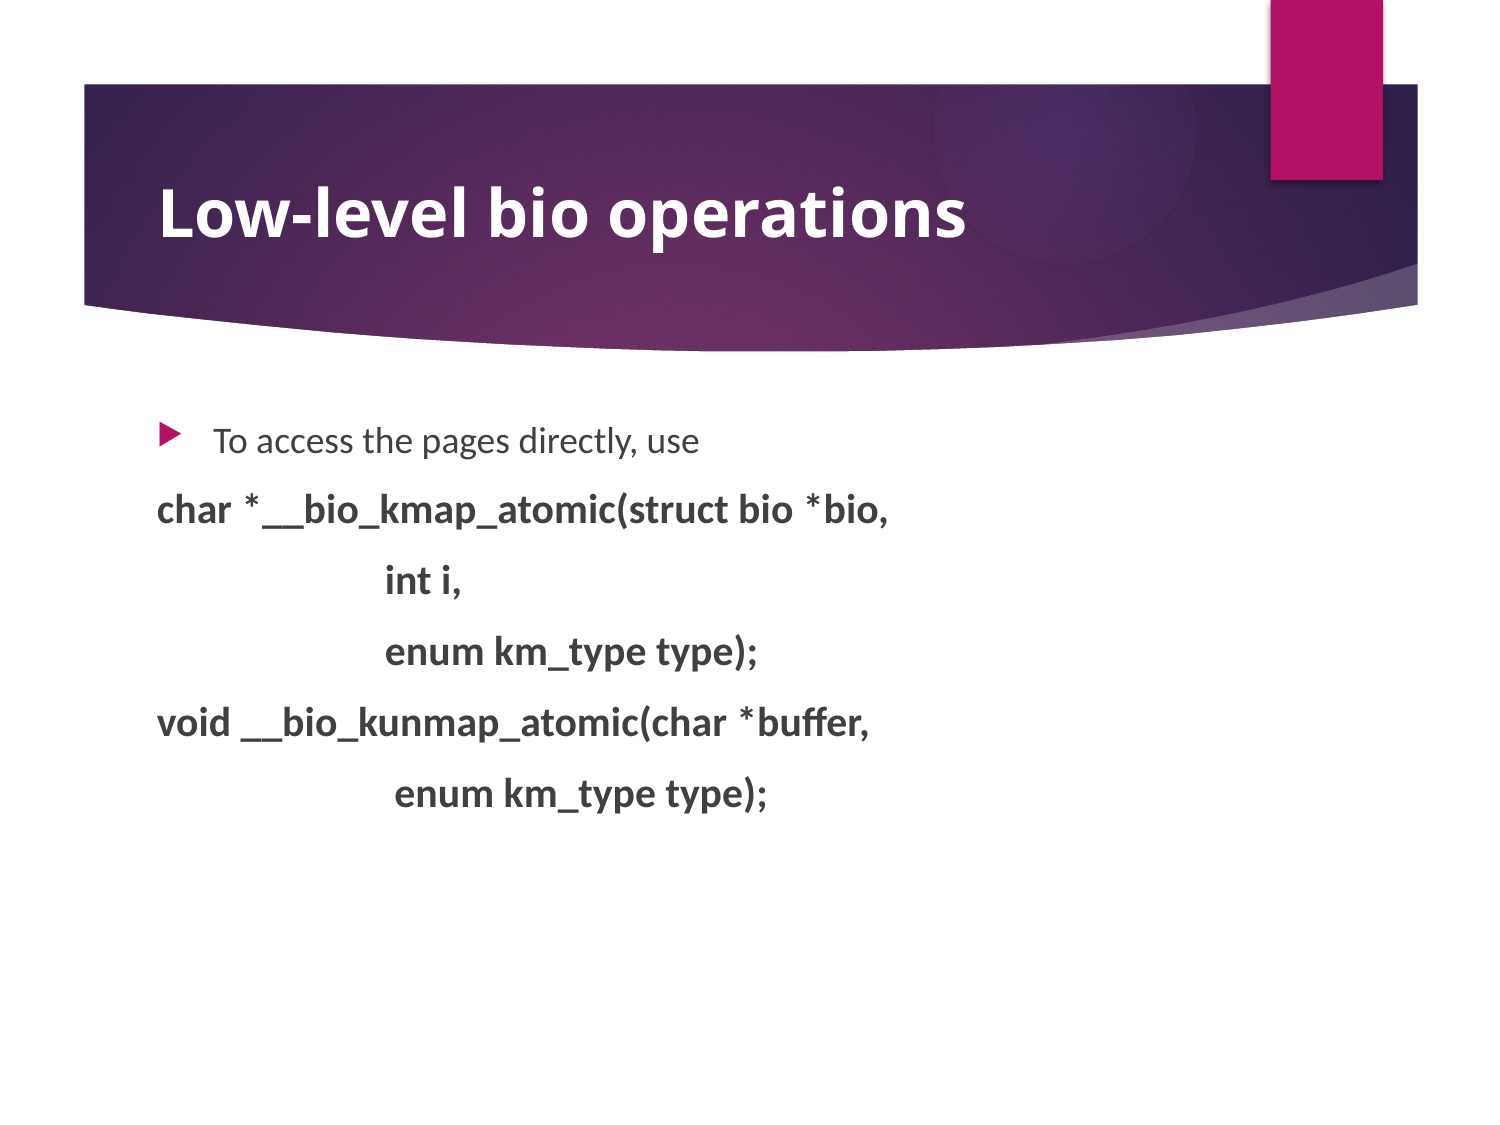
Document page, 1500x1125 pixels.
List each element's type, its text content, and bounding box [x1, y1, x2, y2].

list To access the pages directly, use char *__bio_kmap_atomic(struct bio *bio, int i, enum km_type type); void __bio_kunmap_atomic(char *buffer, enum km_type type); [141, 408, 1465, 988]
title Low-level bio operations [142, 152, 1183, 269]
